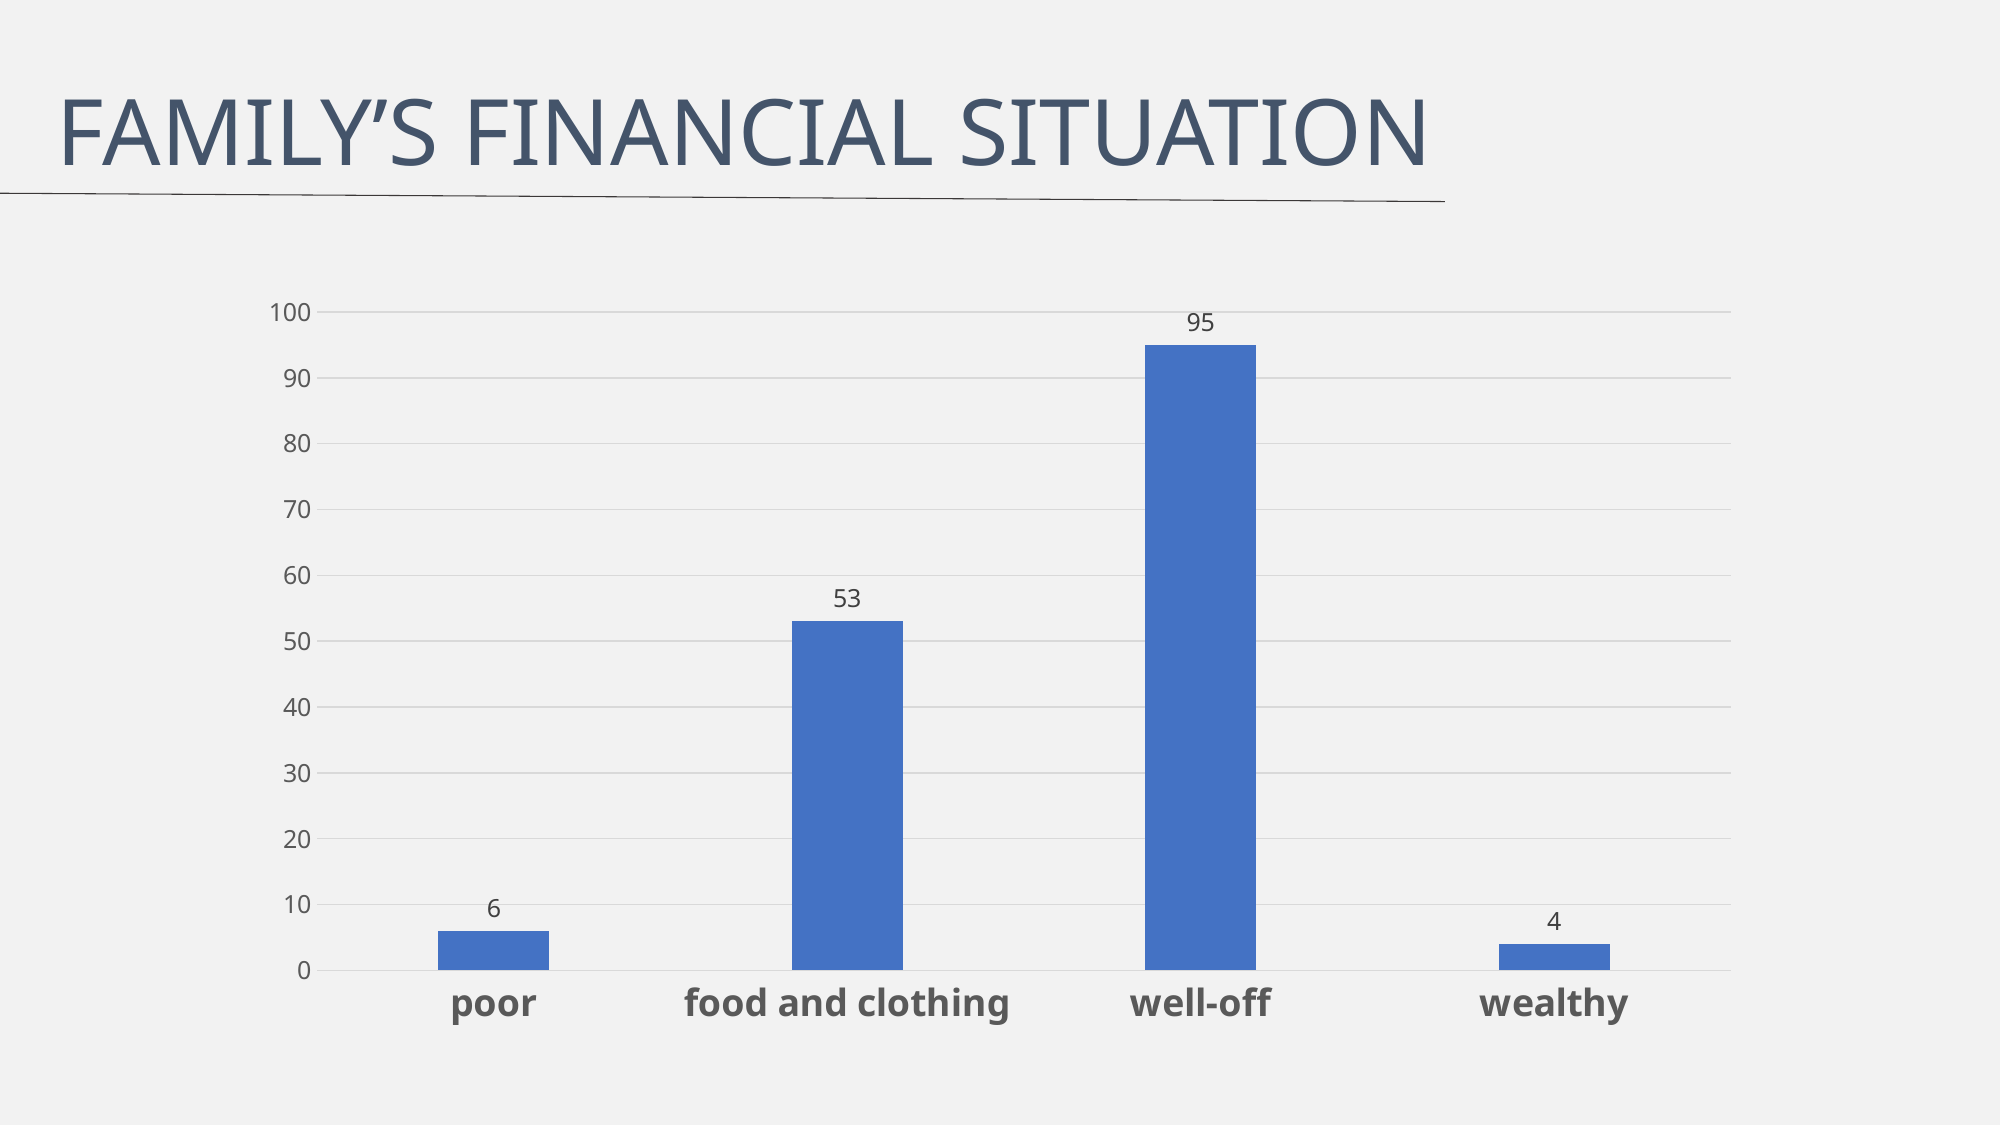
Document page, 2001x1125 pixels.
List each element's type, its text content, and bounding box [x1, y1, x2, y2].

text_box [0, 193, 1445, 202]
chart [238, 279, 1762, 1044]
text_box FAMILY’S FINANCIAL SITUATION [41, 66, 1448, 192]
